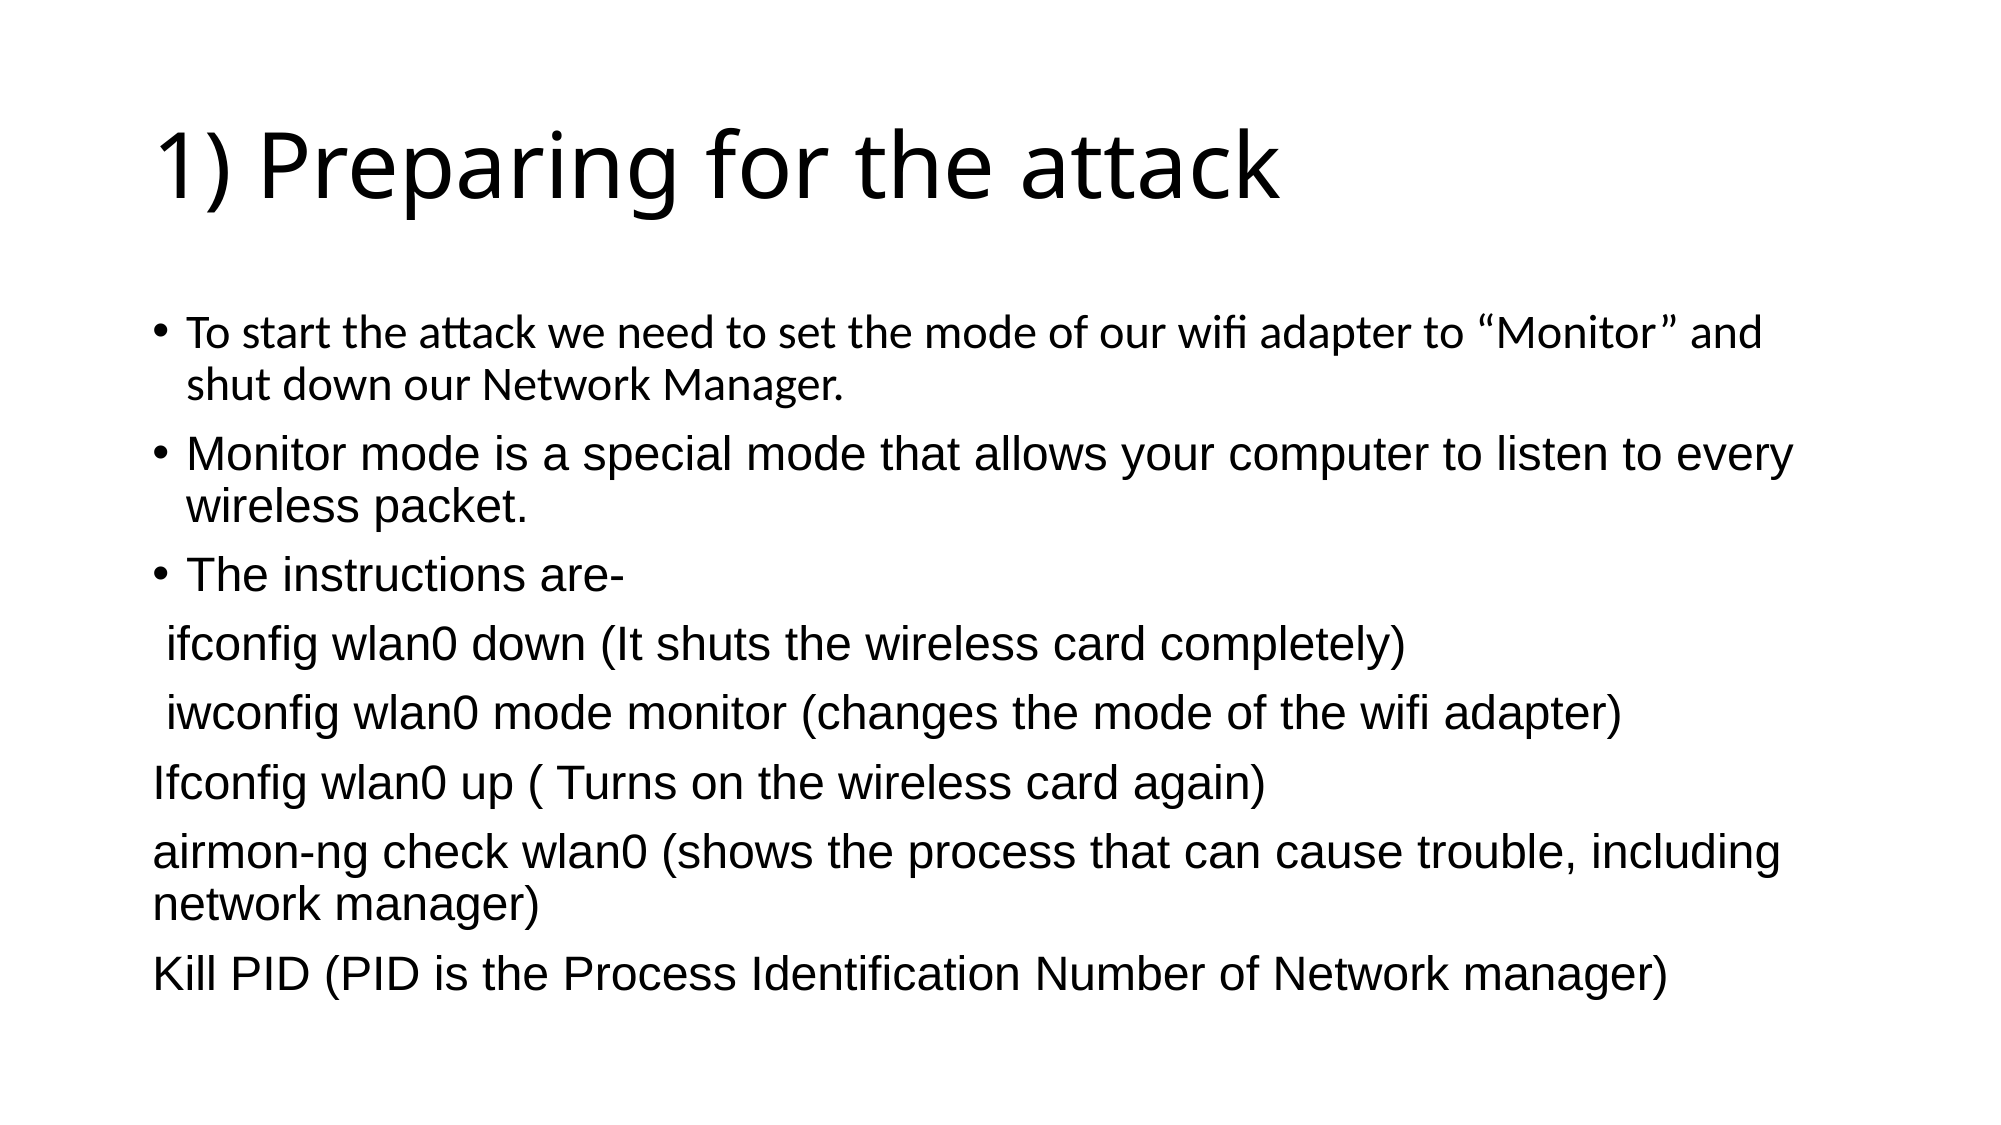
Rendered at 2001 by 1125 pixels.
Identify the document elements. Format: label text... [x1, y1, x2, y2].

title 1) Preparing for the attack [137, 59, 1863, 278]
list To start the attack we need to set the mode of our wifi adapter to “Monitor” and shut down our Network Manager. Monitor mode is a special mode that allows your computer to listen to every wireless packet. The instructions are- ifconfig wlan0 down (It shuts the wireless card completely) iwconfig wlan0 mode monitor (changes the mode of the wifi adapter) Ifconfig wlan0 up ( Turns on the wireless card again) airmon-ng check wlan0 (shows the process that can cause trouble, including network manager) Kill PID (PID is the Process Identification Number of Network manager) [137, 299, 1863, 1014]
